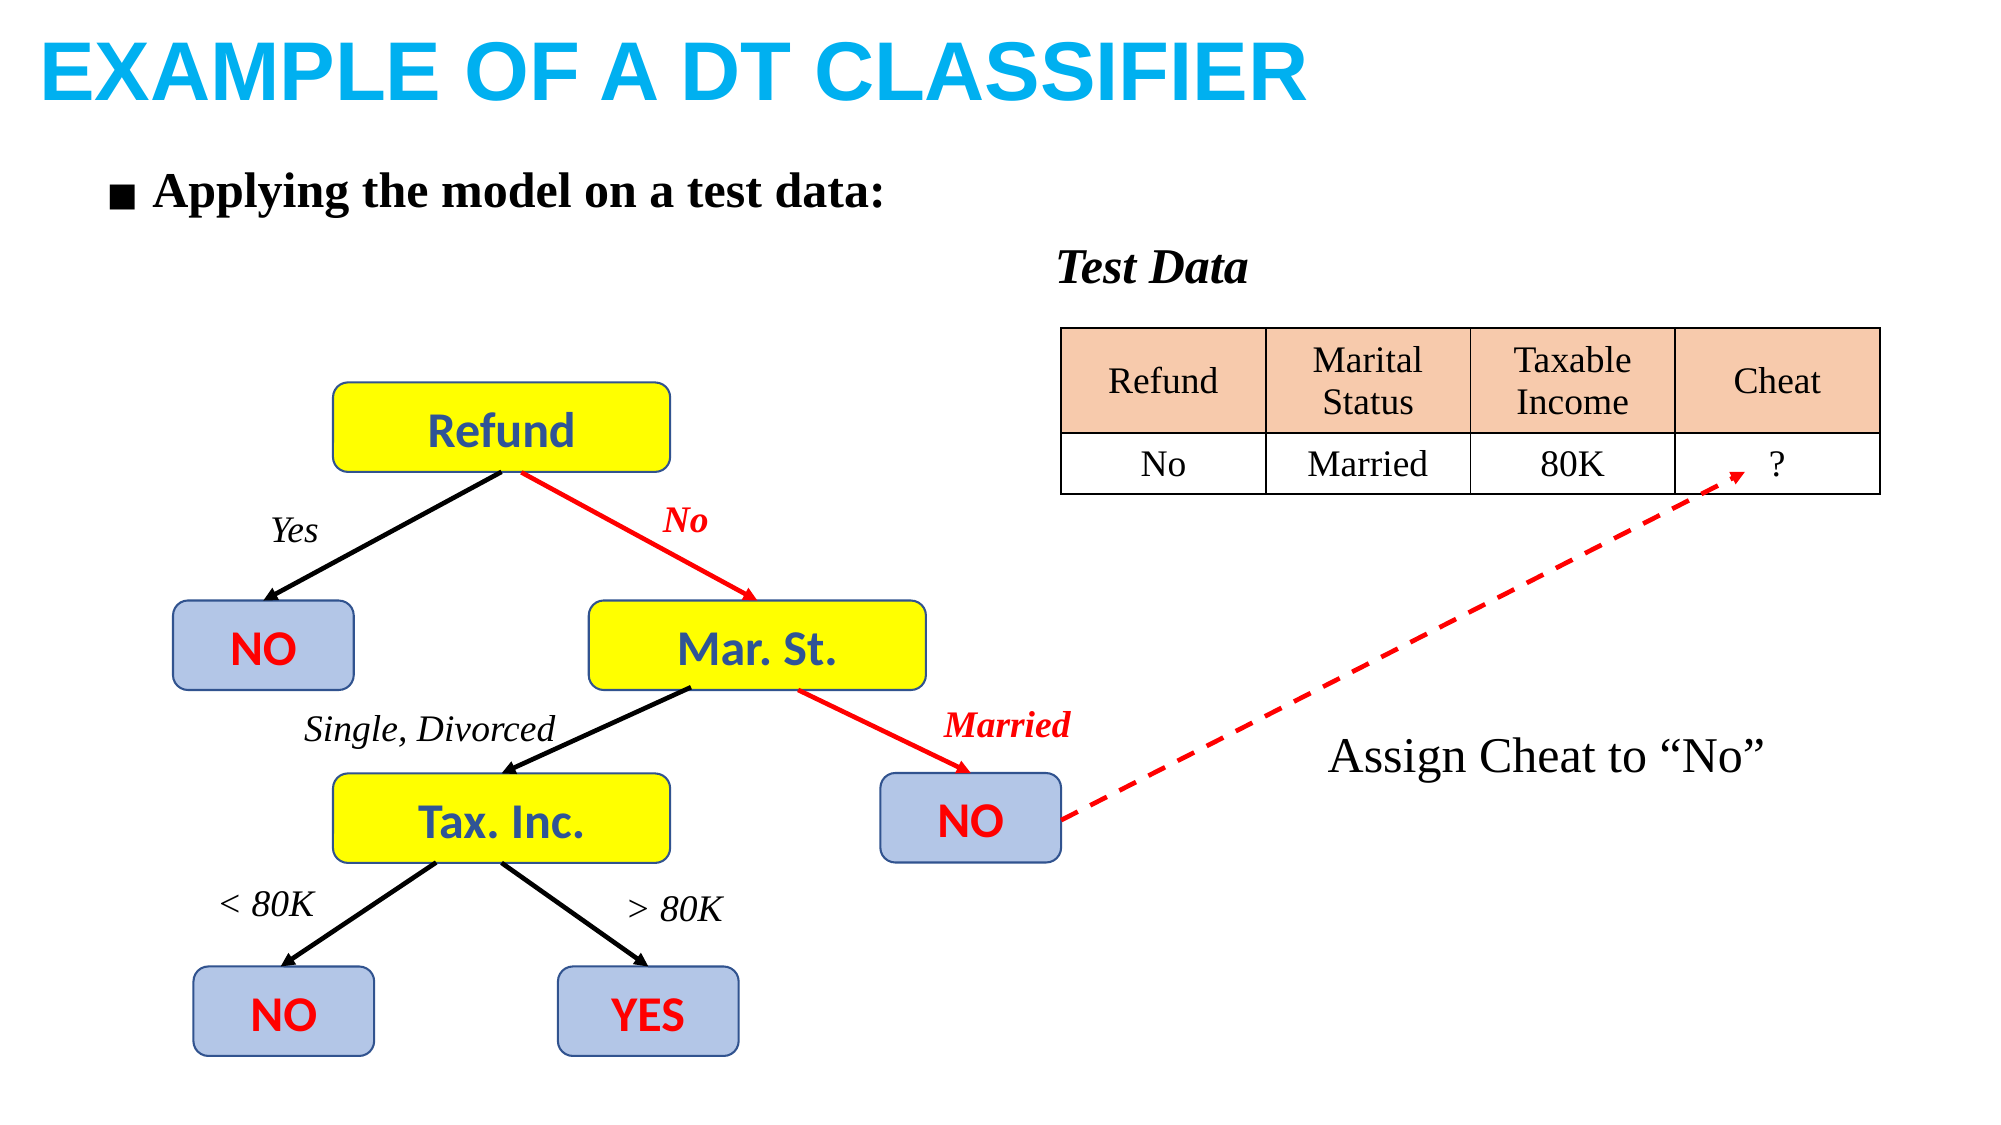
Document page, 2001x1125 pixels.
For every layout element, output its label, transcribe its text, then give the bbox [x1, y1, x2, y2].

text_box NO [880, 773, 1062, 863]
text_box Test Data [1022, 226, 1282, 302]
text_box < 80K [201, 871, 275, 932]
text_box Mar. St. [588, 600, 926, 691]
text_box > 80K [652, 876, 739, 937]
text_box Married [974, 692, 1055, 753]
table_cell 80K [1471, 434, 1674, 470]
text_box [501, 686, 692, 774]
table_cell ? [1676, 434, 1879, 493]
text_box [521, 472, 758, 601]
table_header Marital Status [1267, 329, 1470, 432]
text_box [263, 471, 502, 601]
table_cell Married [1267, 434, 1470, 470]
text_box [797, 689, 971, 774]
text_box EXAMPLE OF A DT CLASSIFIER [24, 9, 1572, 125]
table_header Refund [1062, 329, 1265, 432]
text_box NO [193, 966, 375, 1056]
text_box NO [172, 600, 354, 691]
text_box Tax. Inc. [332, 773, 671, 863]
table_header Cheat [1676, 329, 1879, 432]
text_box Assign Cheat to “No” [1750, 715, 1794, 791]
table_cell No [1062, 434, 1265, 470]
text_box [280, 862, 437, 967]
table_header Taxable Income [1471, 329, 1674, 432]
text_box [501, 862, 649, 967]
text_box Single, Divorced [289, 696, 496, 757]
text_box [1060, 471, 1746, 821]
text_box Refund [332, 382, 671, 472]
text_box YES [557, 966, 739, 1056]
text_box Applying the model on a test data: [90, 150, 1152, 226]
